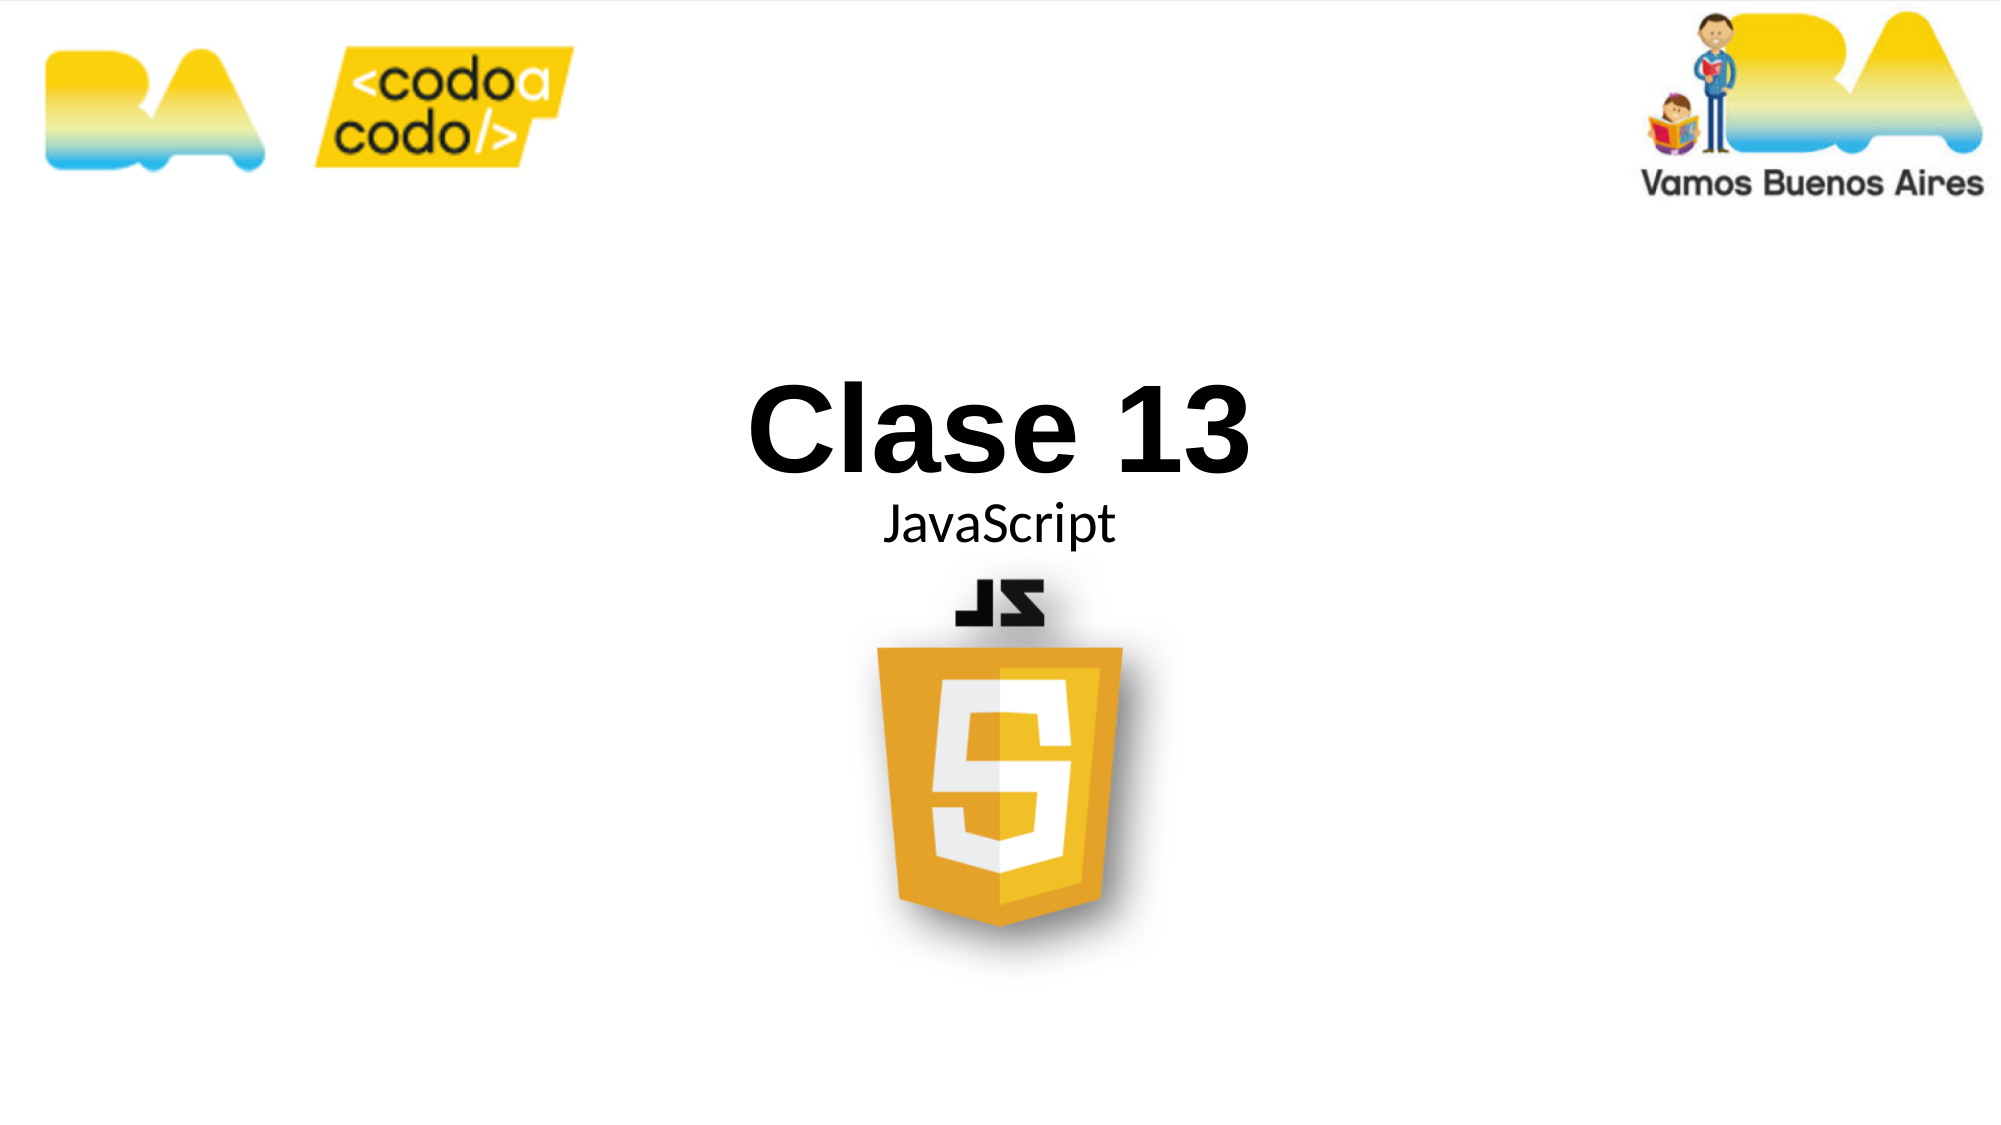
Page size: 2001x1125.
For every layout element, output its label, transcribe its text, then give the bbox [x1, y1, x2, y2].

picture [0, 0, 2001, 1125]
title Clase 13 [0, 322, 2000, 476]
text_box JavaScript [0, 476, 2000, 562]
